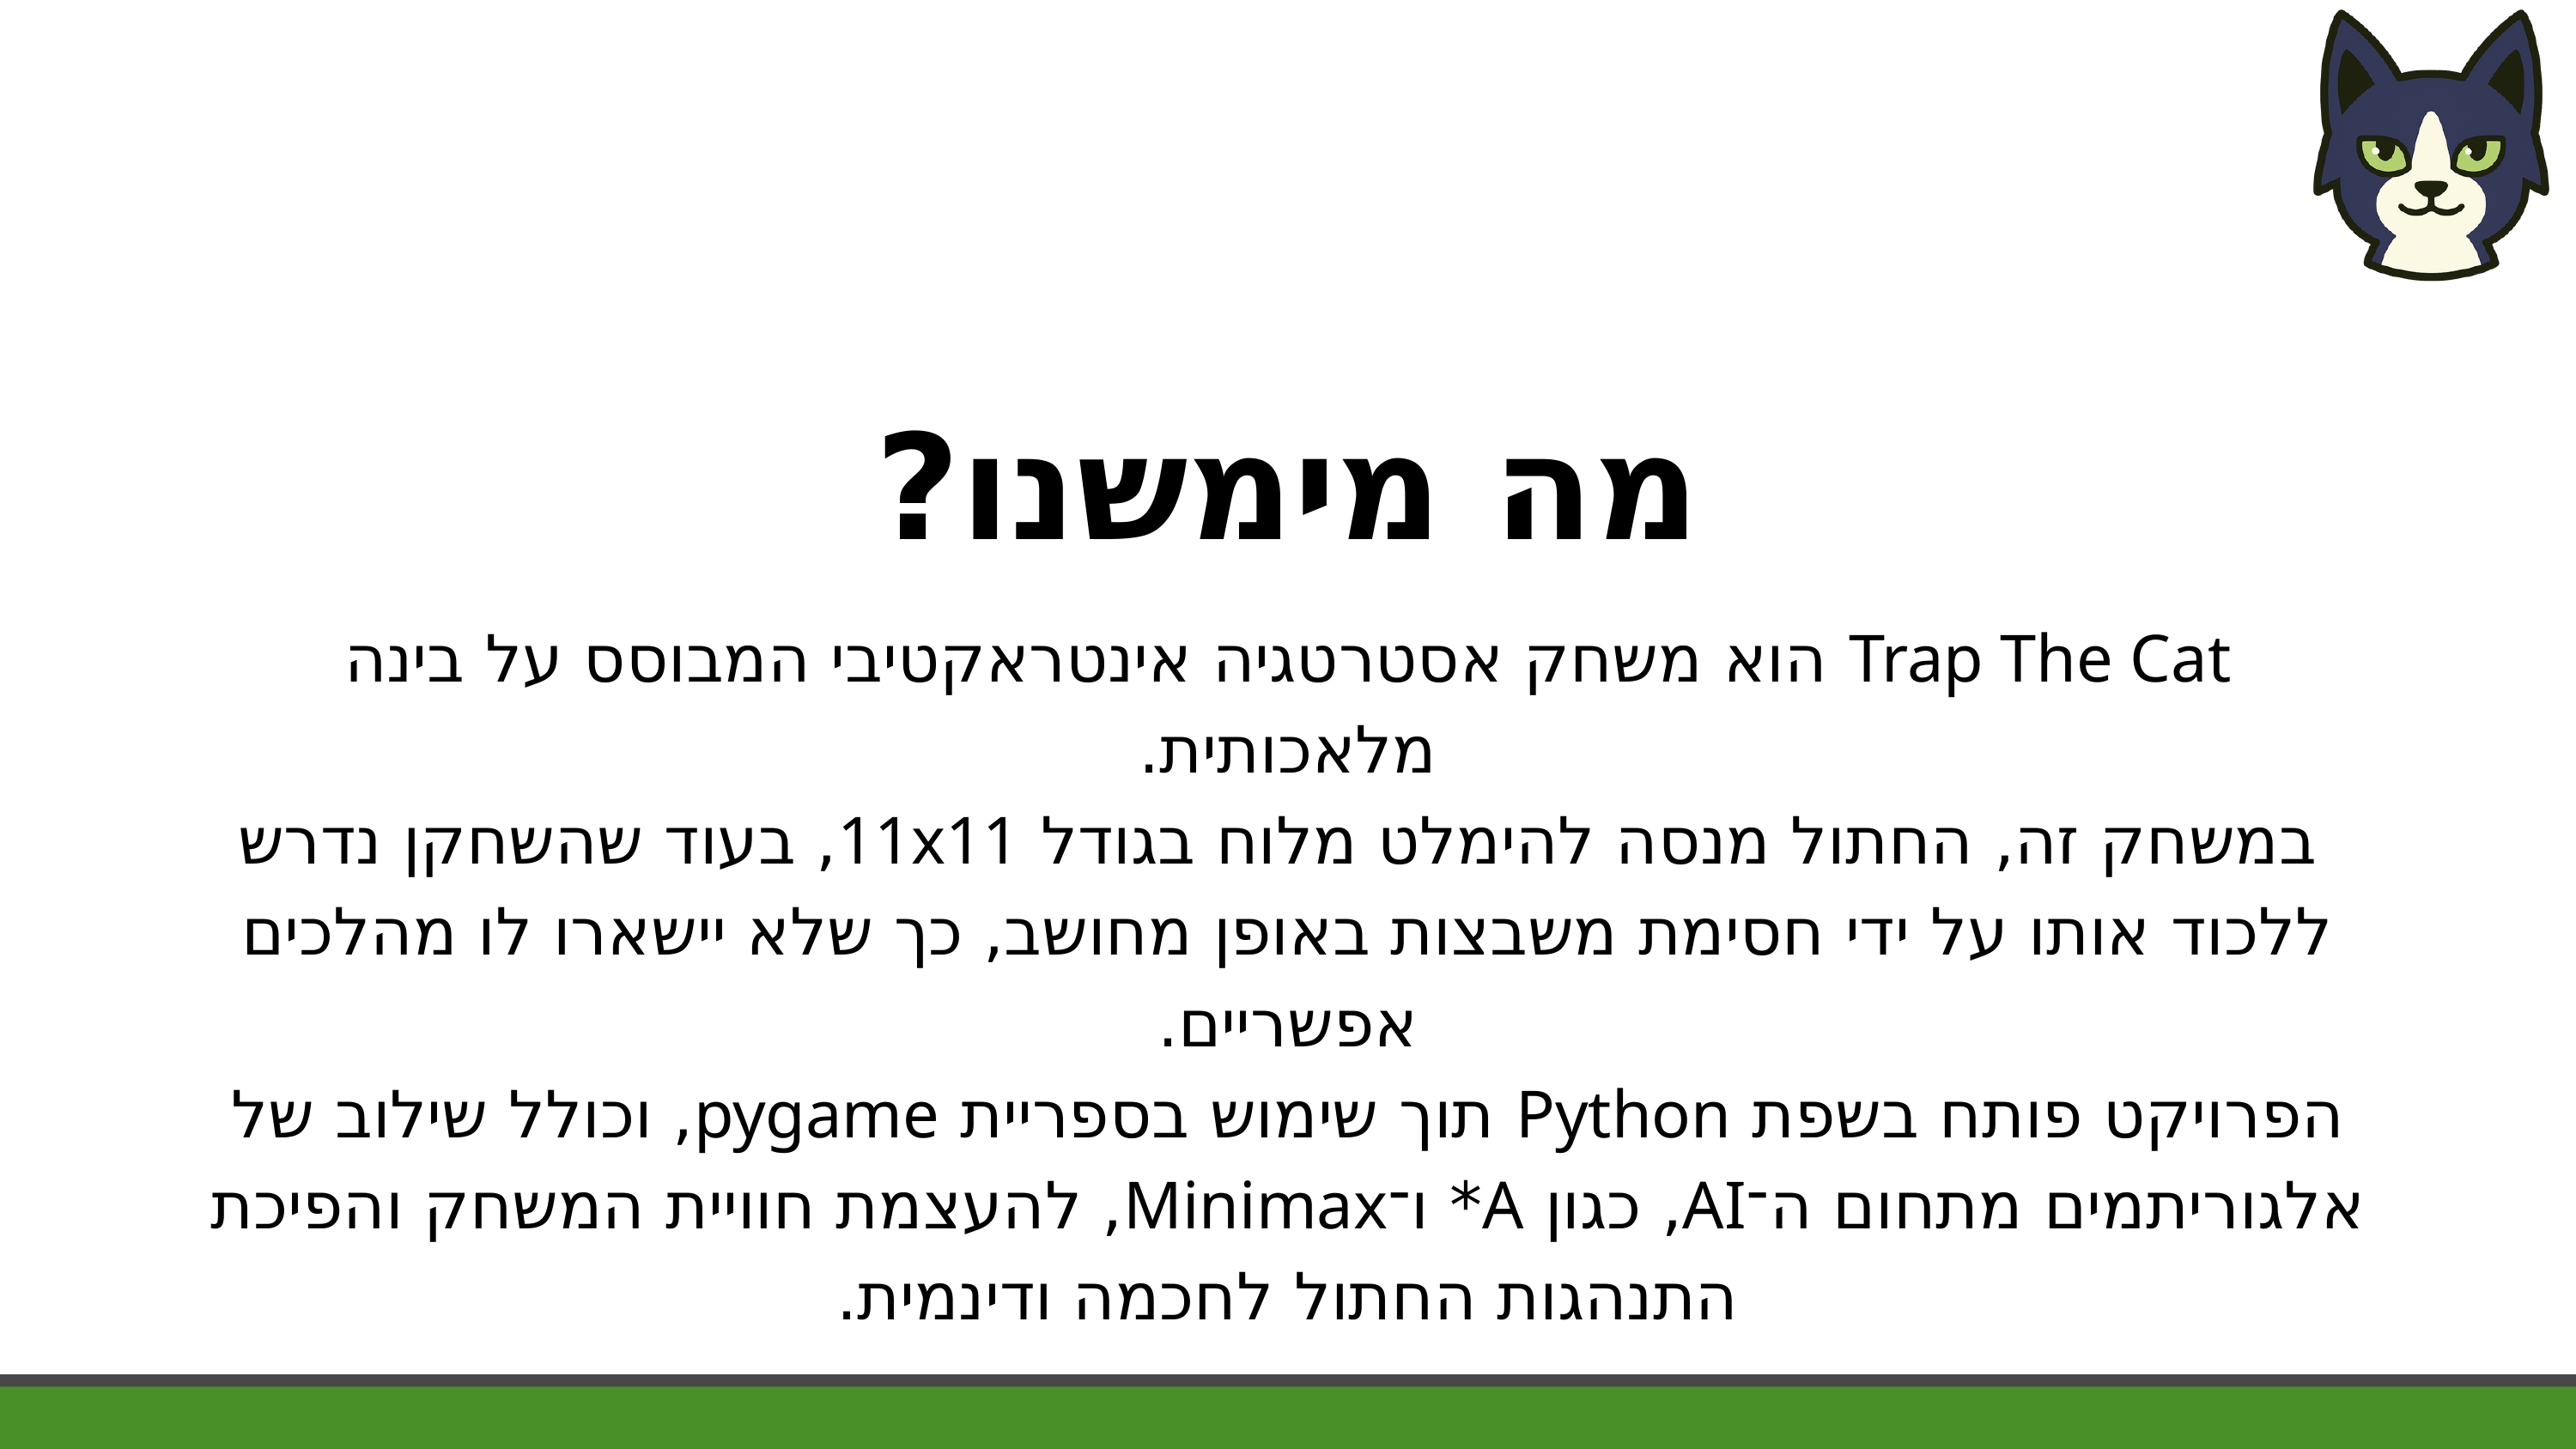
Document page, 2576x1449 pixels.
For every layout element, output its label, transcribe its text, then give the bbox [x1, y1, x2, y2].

text_box Trap The Cat הוא משחק אסטרטגיה אינטראקטיבי המבוסס על בינה מלאכותית. במשחק זה, החתול מנסה להימלט מלוח בגודל 11x11, בעוד שהשחקן נדרש ללכוד אותו על ידי חסימת משבצות באופן מחושב, כך שלא יישארו לו מהלכים אפשריים. הפרויקט פותח בשפת Python תוך שימוש בספריית pygame, וכולל שילוב של אלגוריתמים מתחום ה־AI, כגון A* ו־Minimax, להעצמת חוויית המשחק והפיכת התנהגות החתול לחכמה ודינמית. [196, 603, 2380, 1377]
text_box מה מימשנו? [686, 363, 1890, 569]
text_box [0, 1379, 2576, 1449]
text_box [2287, 1, 2575, 289]
